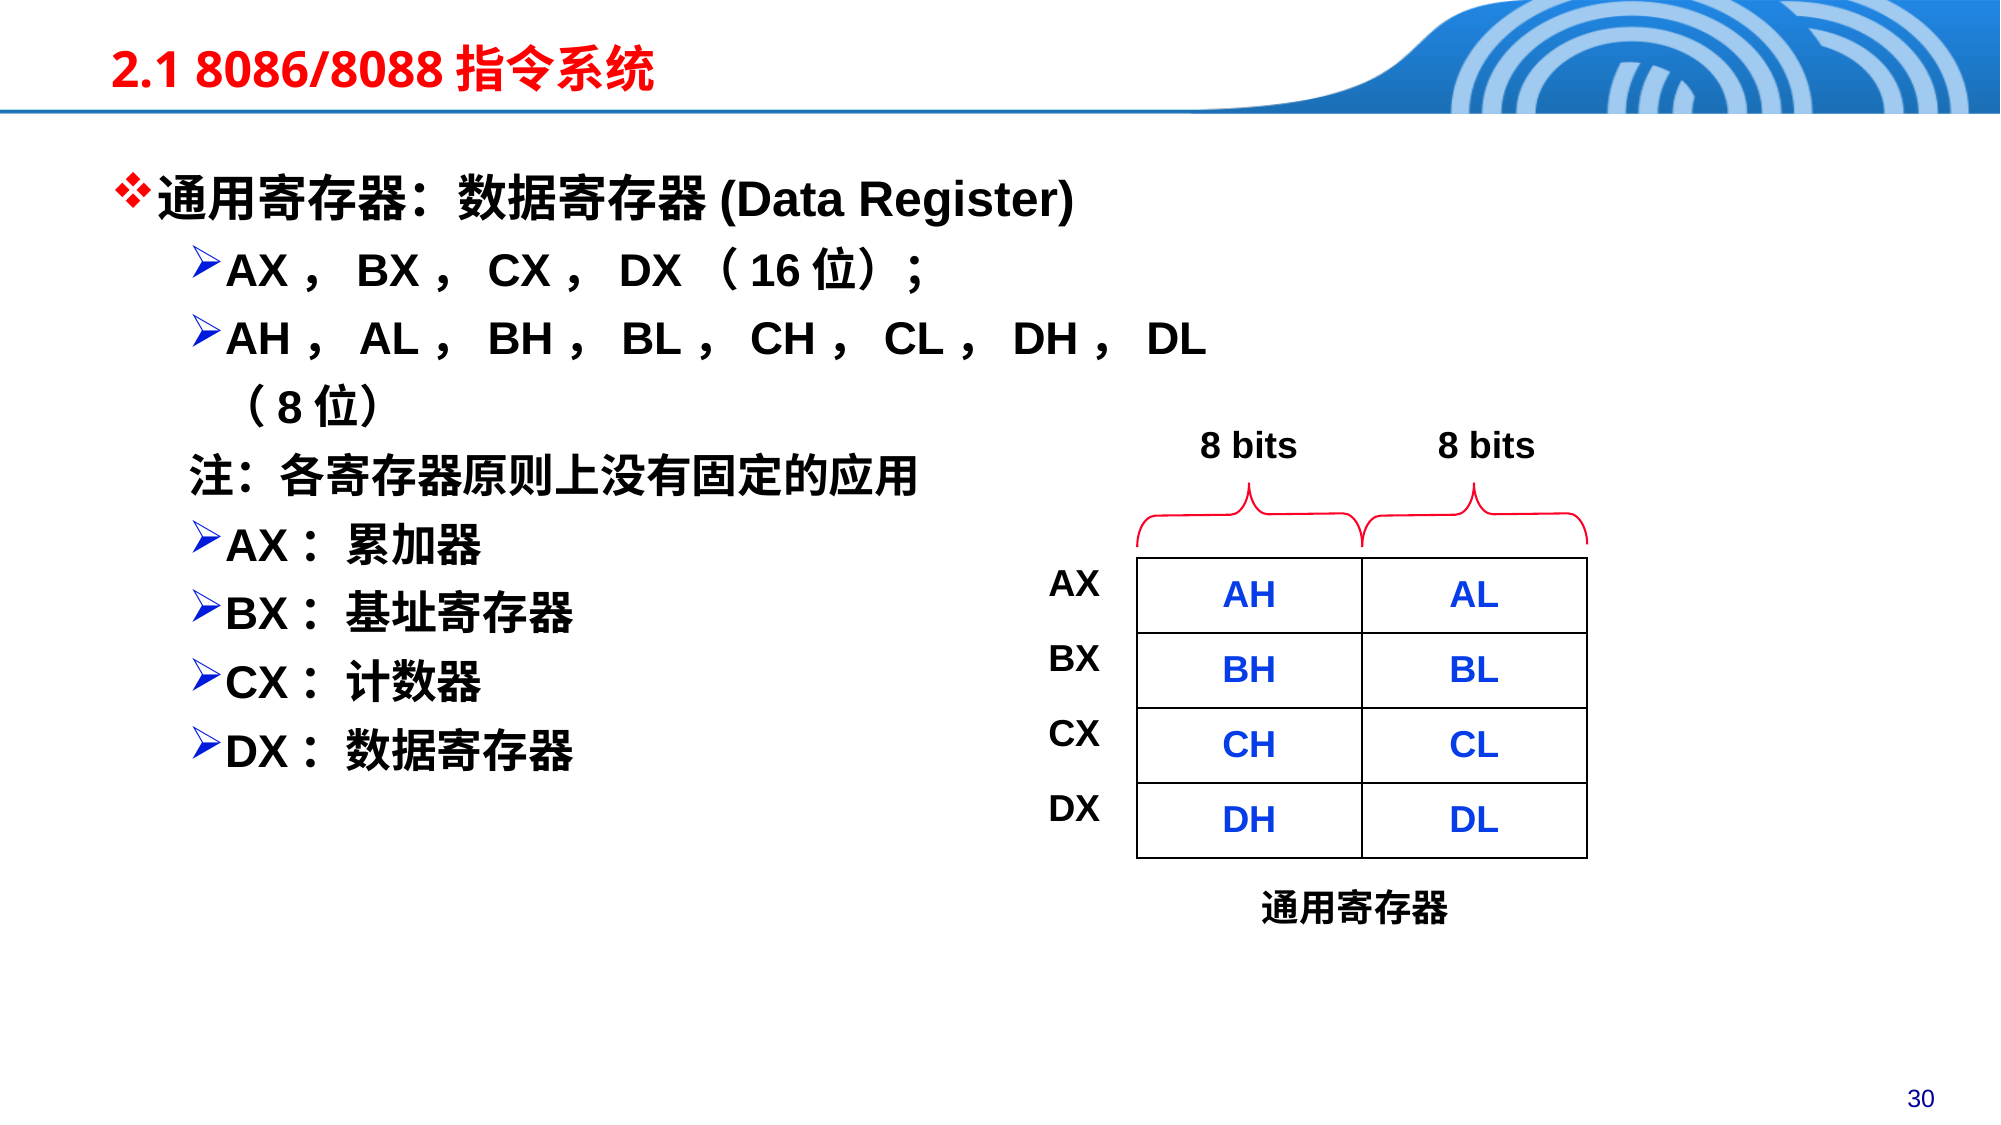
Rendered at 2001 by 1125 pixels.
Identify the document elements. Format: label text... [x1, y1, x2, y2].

list 通用寄存器：数据寄存器(Data Register) AX，BX，CX，DX（16位）； AH，AL，BH，BL，CH，CL，DH，DL（8位） 注：各寄存器原则上没有固定的应用 AX：累加器 BX：基址寄存器 CX：计数器 DX：数据寄存器 [99, 147, 1237, 781]
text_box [1011, 420, 1600, 938]
title 2.1 8086/8088指令系统 [99, 40, 1264, 103]
picture [0, 0, 2000, 114]
